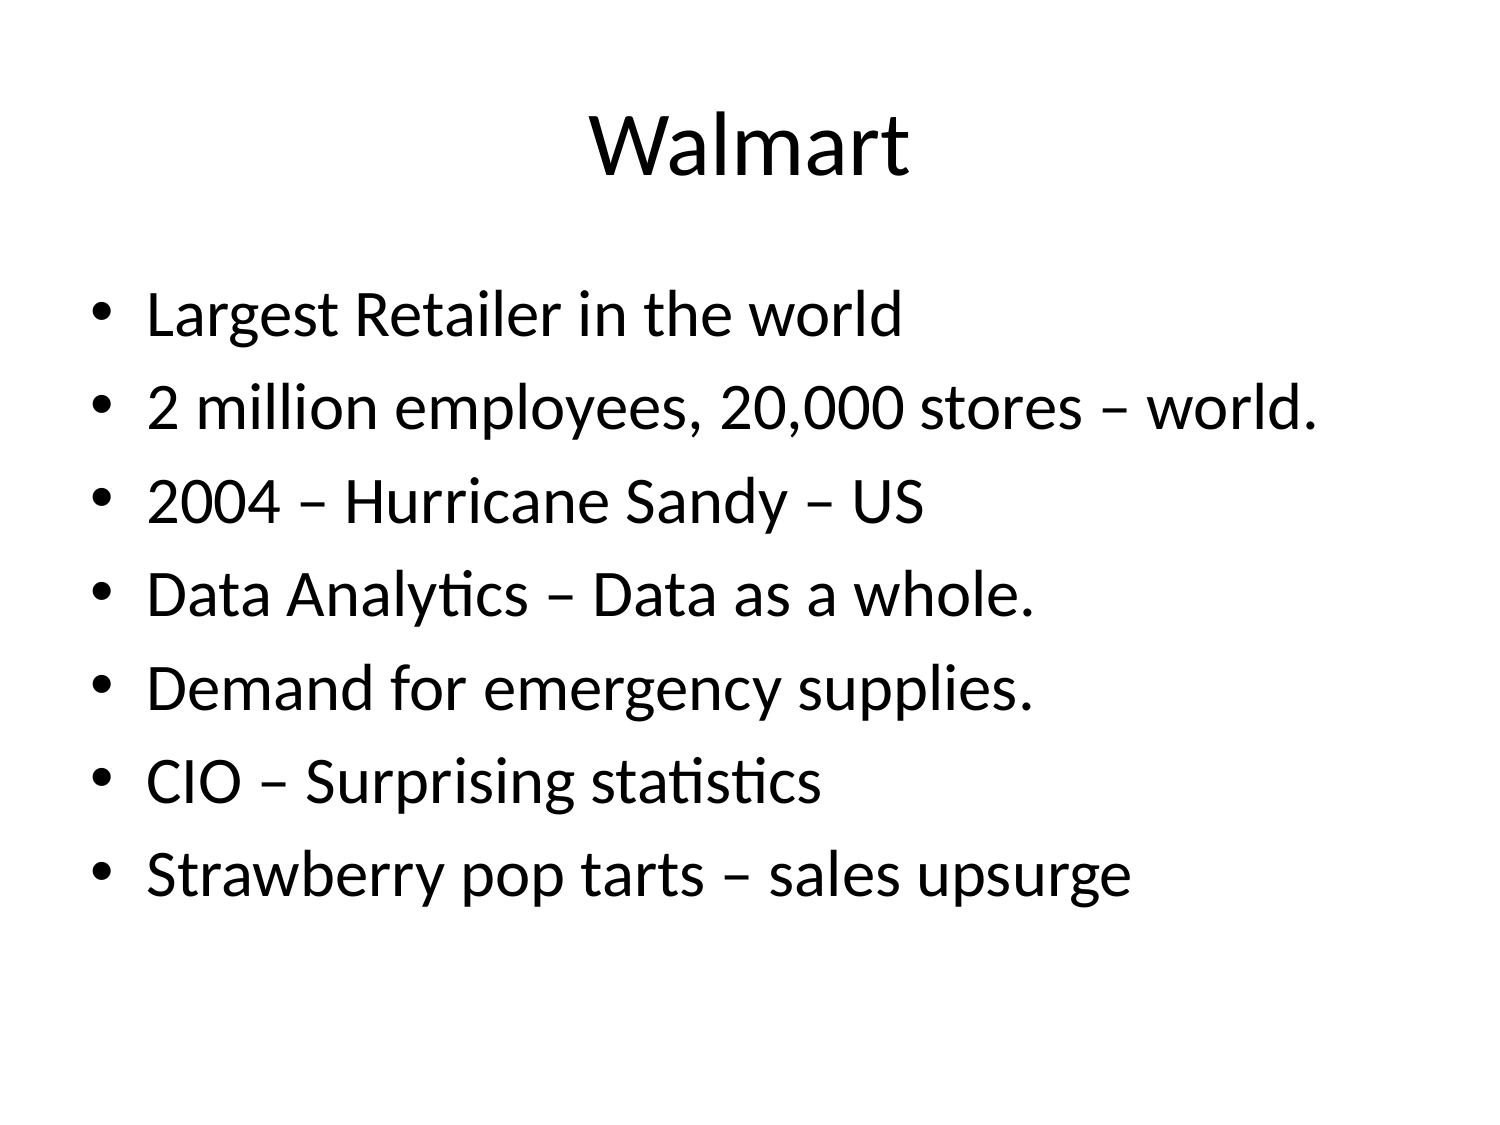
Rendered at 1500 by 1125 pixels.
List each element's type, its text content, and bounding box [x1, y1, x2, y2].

list Largest Retailer in the world 2 million employees, 20,000 stores – world. 2004 – Hurricane Sandy – US Data Analytics – Data as a whole. Demand for emergency supplies. CIO – Surprising statistics Strawberry pop tarts – sales upsurge [75, 262, 1425, 1005]
title Walmart [75, 45, 1425, 233]
